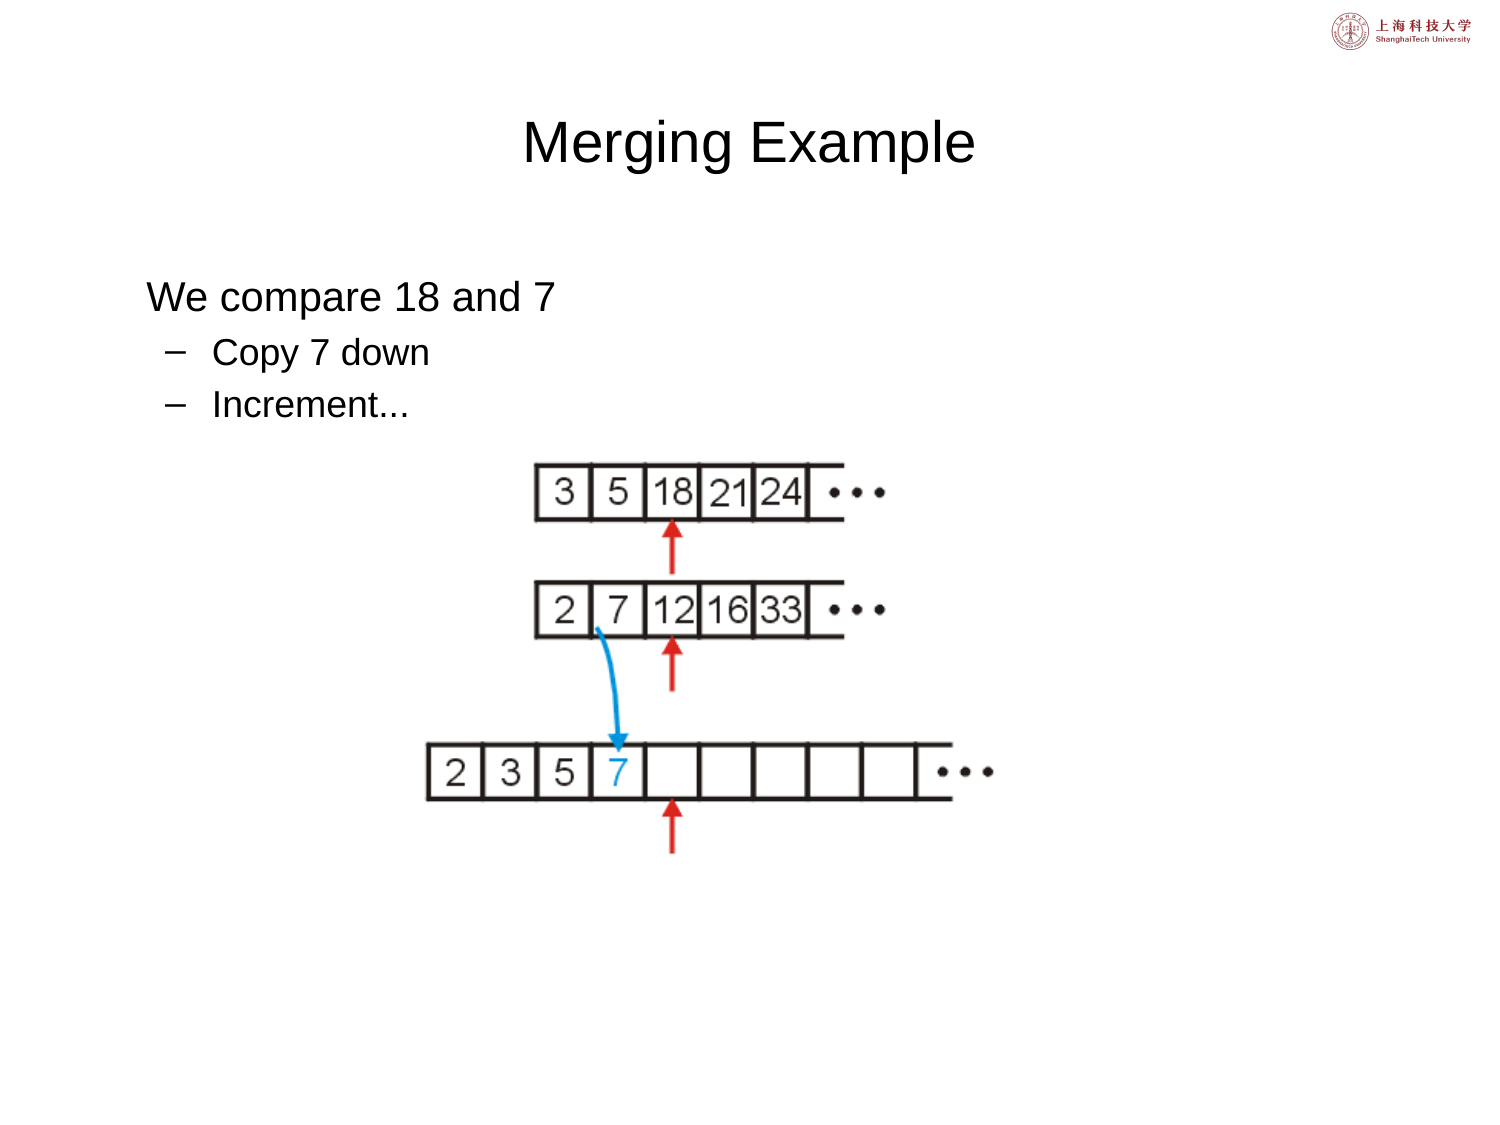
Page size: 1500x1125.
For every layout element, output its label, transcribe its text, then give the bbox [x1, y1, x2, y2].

picture [1327, 0, 1478, 109]
picture [418, 455, 998, 863]
list We compare 18 and 7 Copy 7 down Increment... [74, 262, 1426, 1006]
title Merging Example [74, 44, 1426, 233]
